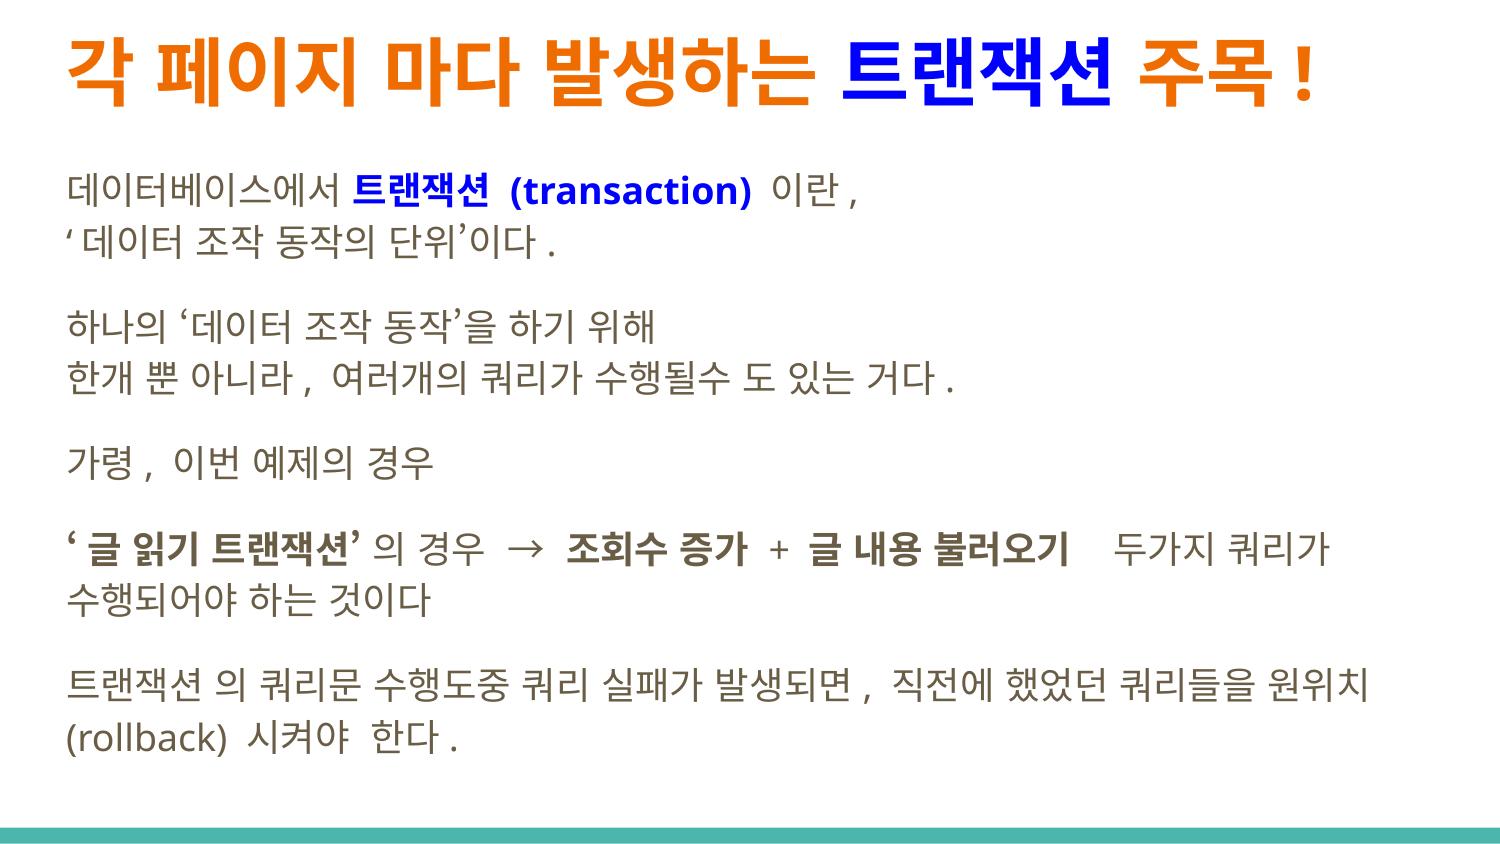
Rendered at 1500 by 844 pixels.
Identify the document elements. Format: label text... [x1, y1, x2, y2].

title 각 페이지 마다 발생하는 트랜잭션 주목! [51, 10, 1449, 127]
list 데이터베이스에서 트랜잭션 (transaction) 이란, ‘데이터 조작 동작의 단위’이다. 하나의 ‘데이터 조작 동작’을 하기 위해 한개 뿐 아니라, 여러개의 쿼리가 수행될수 도 있는 거다. 가령, 이번 예제의 경우 ‘글 읽기 트랜잭션’ 의 경우 → 조회수 증가 + 글 내용 불러오기 두가지 쿼리가 수행되어야 하는 것이다 트랜잭션 의 쿼리문 수행도중 쿼리 실패가 발생되면, 직전에 했었던 쿼리들을 원위치(rollback) 시켜야 한다. [51, 145, 1449, 787]
